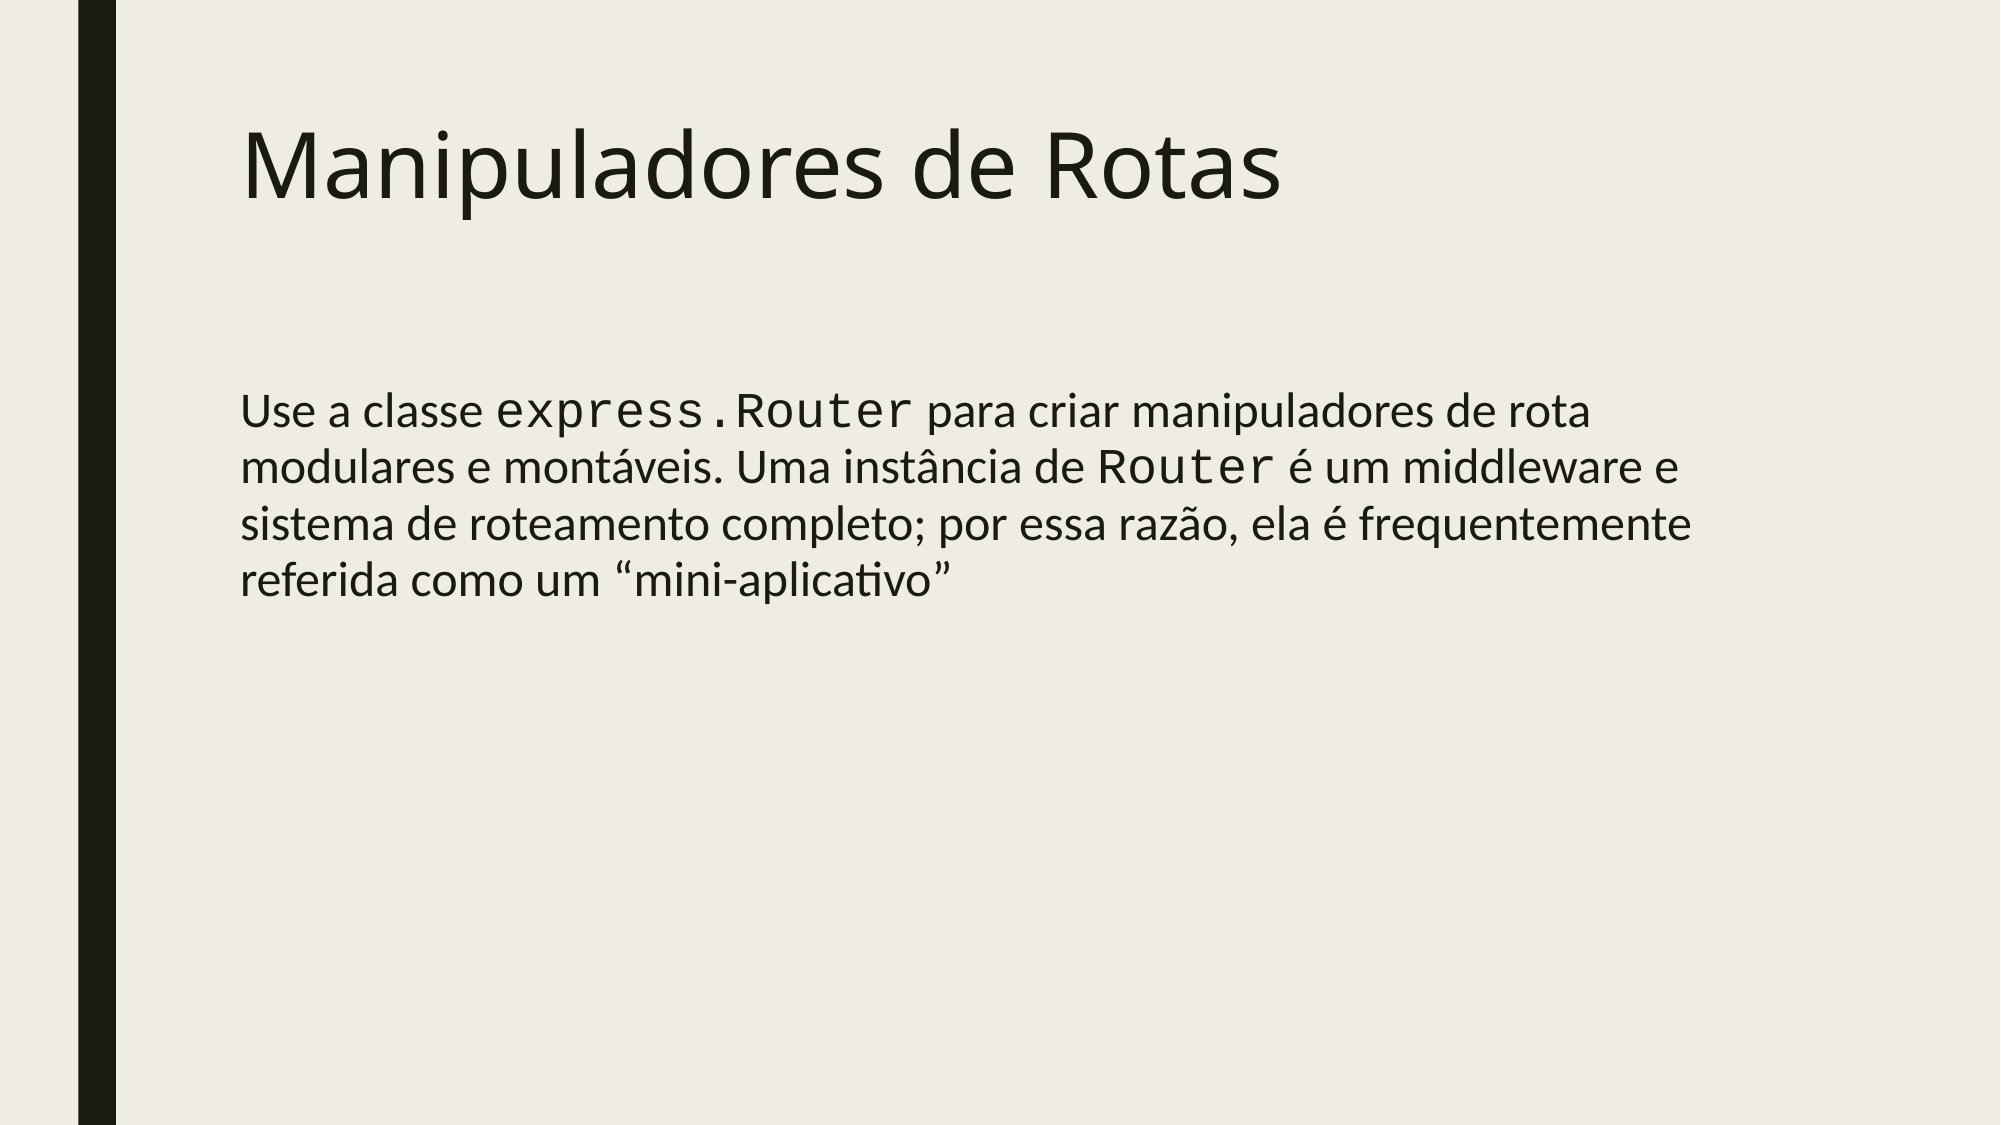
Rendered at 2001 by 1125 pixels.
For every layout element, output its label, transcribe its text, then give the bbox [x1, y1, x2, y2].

title Manipuladores de Rotas [225, 112, 1800, 357]
list Use a classe express.Router para criar manipuladores de rota modulares e montáveis. Uma instância de Router é um middleware e sistema de roteamento completo; por essa razão, ela é frequentemente referida como um “mini-aplicativo” [225, 375, 1800, 963]
